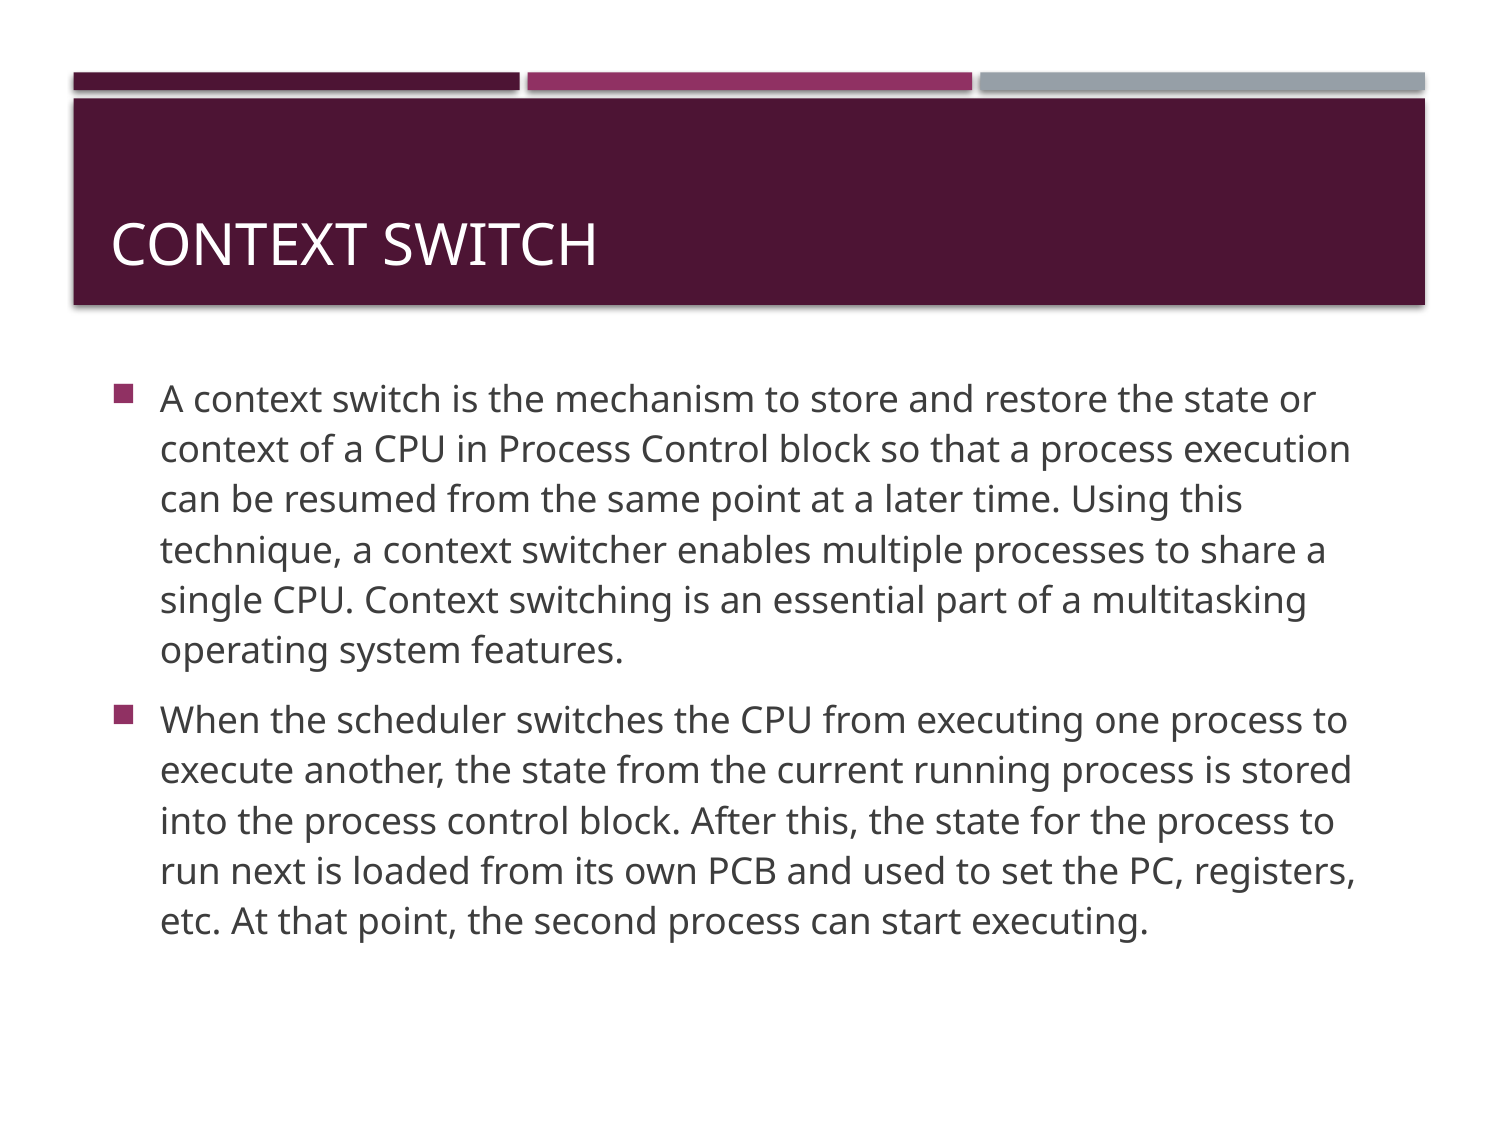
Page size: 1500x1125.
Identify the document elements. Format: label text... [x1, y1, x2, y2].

title Context Switch [95, 112, 1406, 291]
list A context switch is the mechanism to store and restore the state or context of a CPU in Process Control block so that a process execution can be resumed from the same point at a later time. Using this technique, a context switcher enables multiple processes to share a single CPU. Context switching is an essential part of a multitasking operating system features. When the scheduler switches the CPU from executing one process to execute another, the state from the current running process is stored into the process control block. After this, the state for the process to run next is loaded from its own PCB and used to set the PC, registers, etc. At that point, the second process can start executing. [95, 365, 1406, 962]
